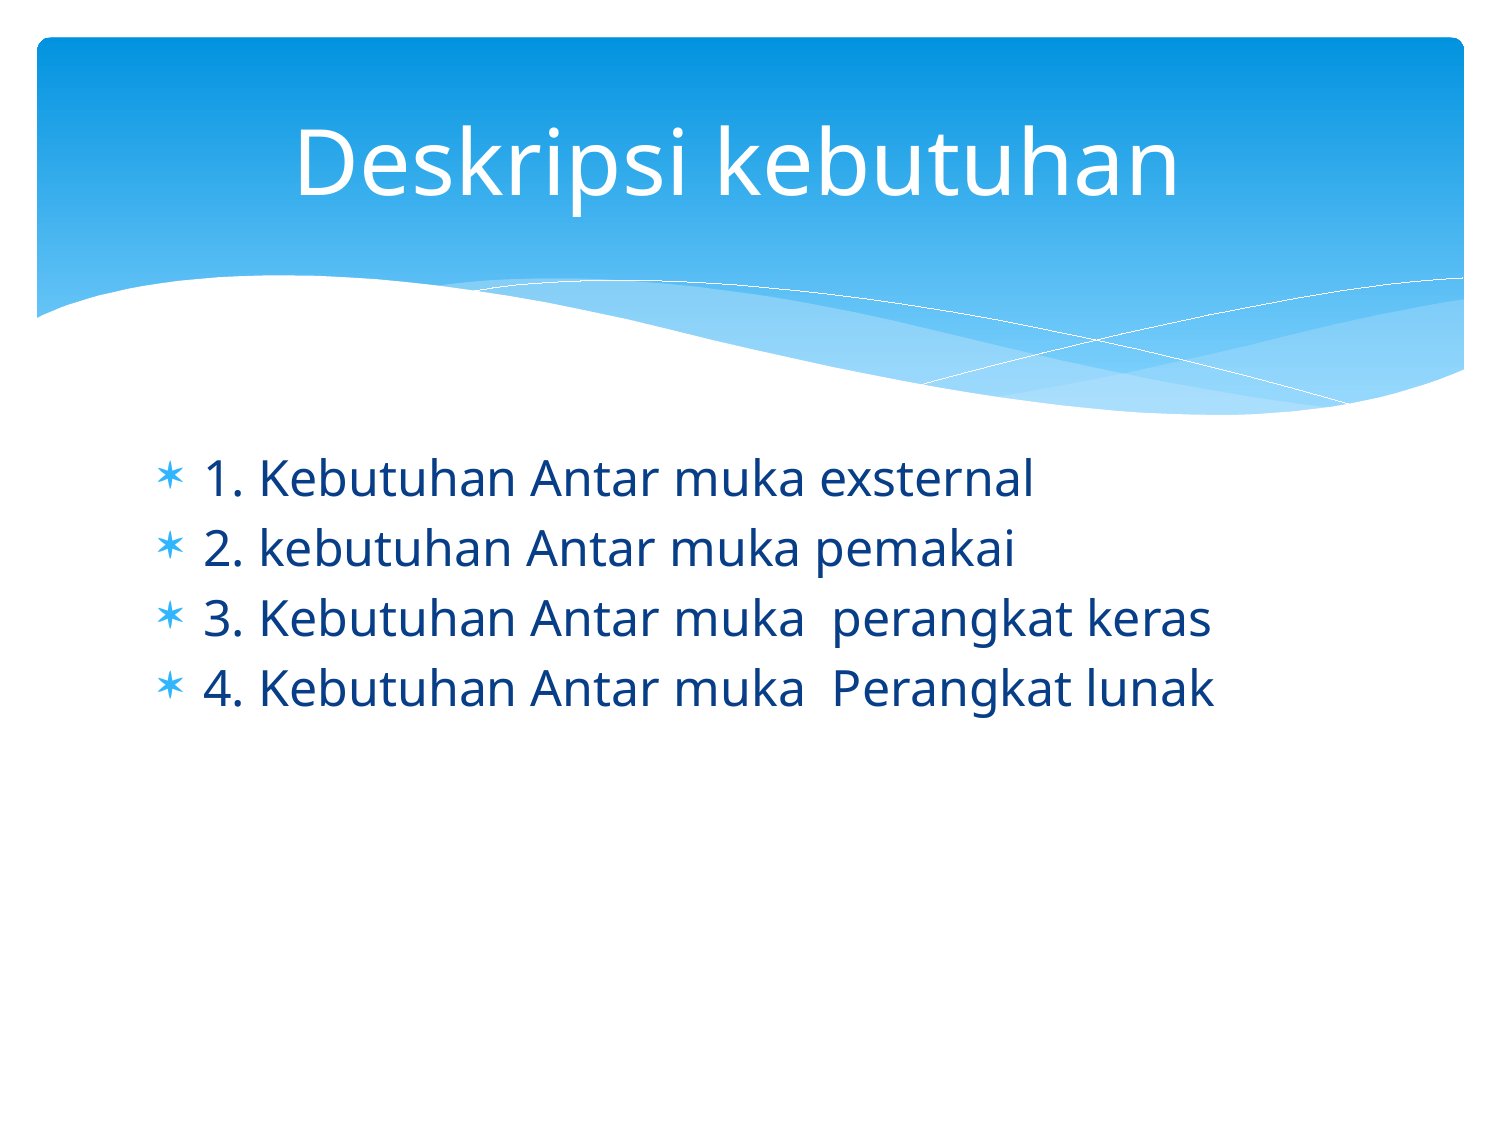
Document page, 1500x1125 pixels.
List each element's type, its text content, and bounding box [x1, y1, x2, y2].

list 1. Kebutuhan Antar muka exsternal 2. kebutuhan Antar muka pemakai 3. Kebutuhan Antar muka perangkat keras 4. Kebutuhan Antar muka Perangkat lunak [143, 438, 1359, 1005]
title Deskripsi kebutuhan [75, 55, 1425, 261]
